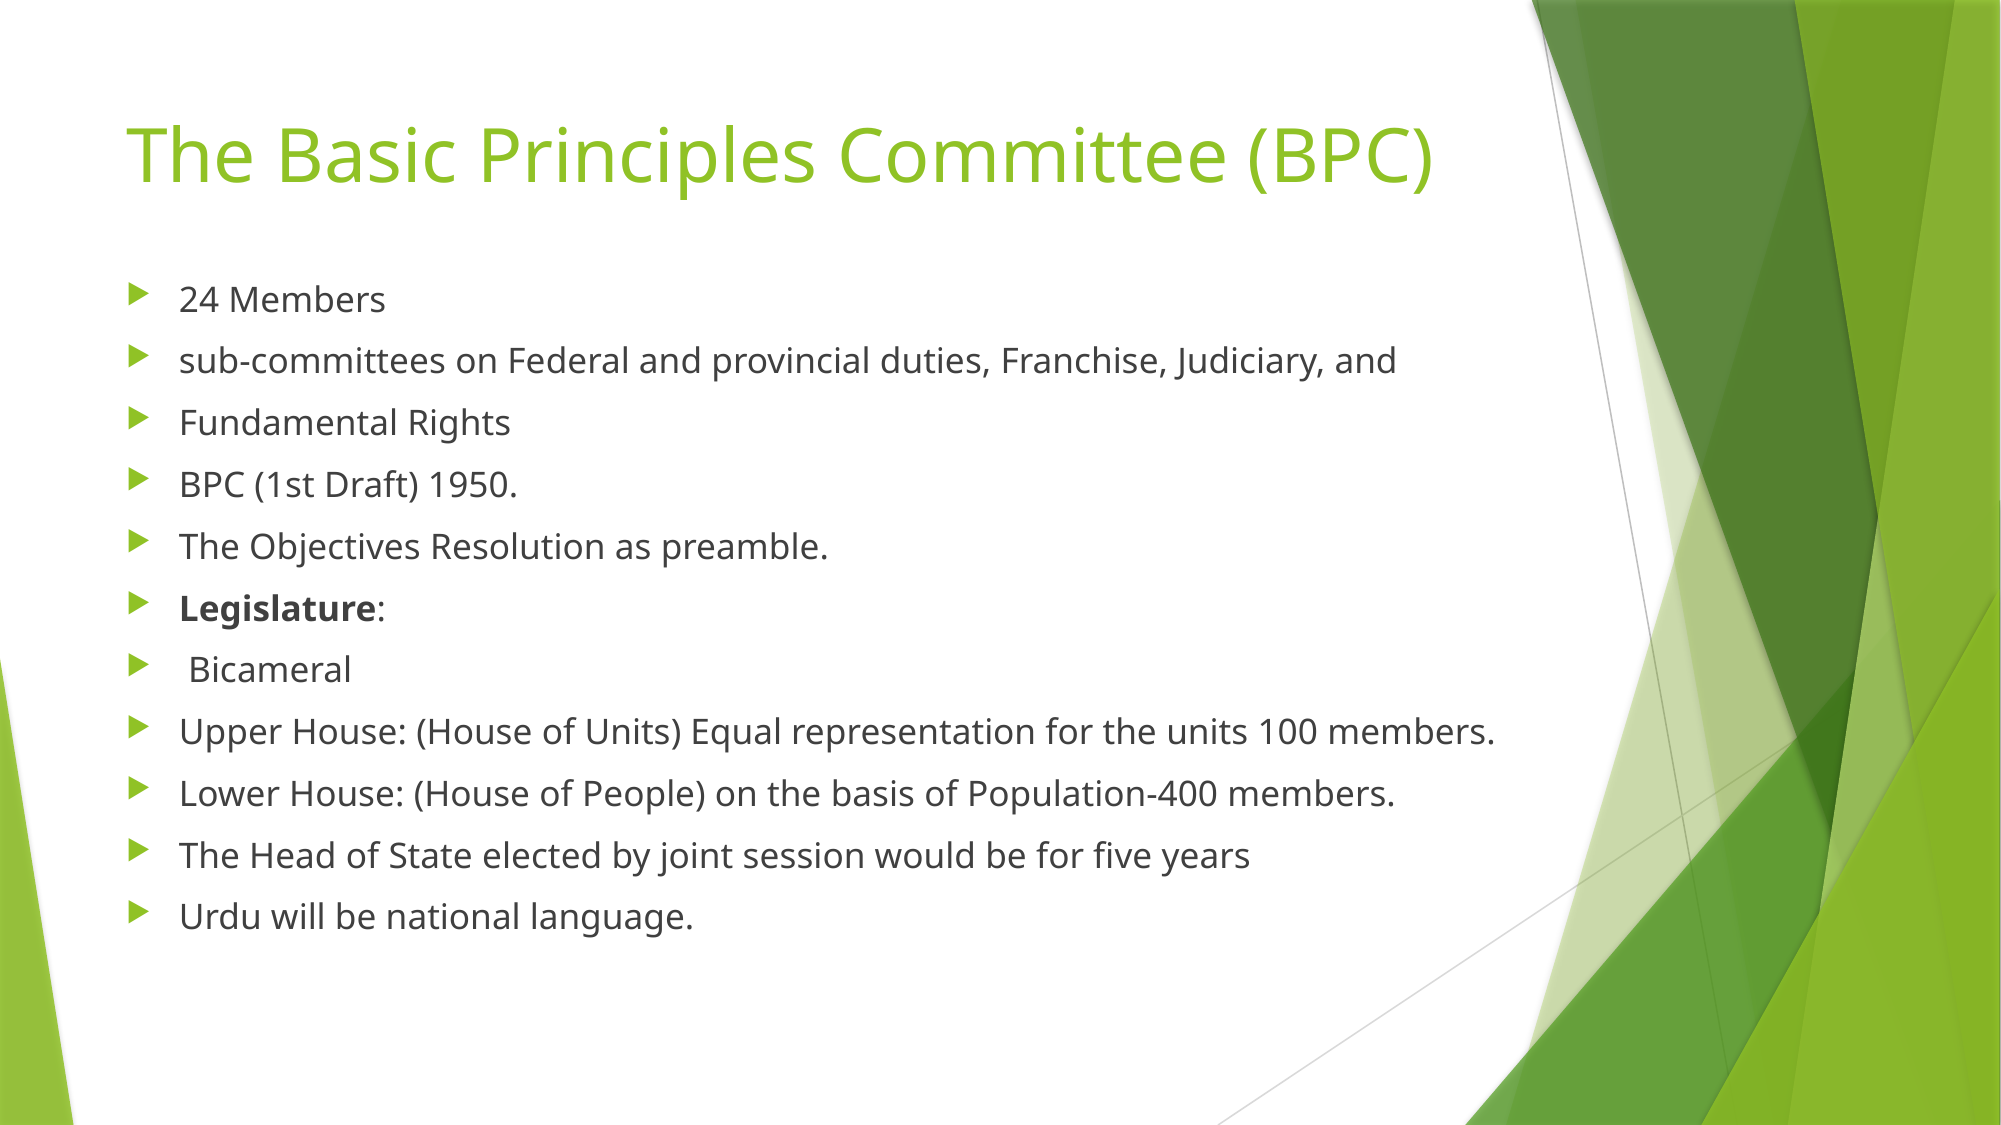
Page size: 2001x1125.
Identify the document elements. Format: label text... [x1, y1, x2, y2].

title The Basic Principles Committee (BPC) [111, 99, 1522, 217]
list 24 Members sub-committees on Federal and provincial duties, Franchise, Judiciary, and Fundamental Rights BPC (1st Draft) 1950. The Objectives Resolution as preamble. Legislature: Bicameral Upper House: (House of Units) Equal representation for the units 100 members. Lower House: (House of People) on the basis of Population-400 members. The Head of State elected by joint session would be for five years Urdu will be national language. [111, 269, 1522, 992]
